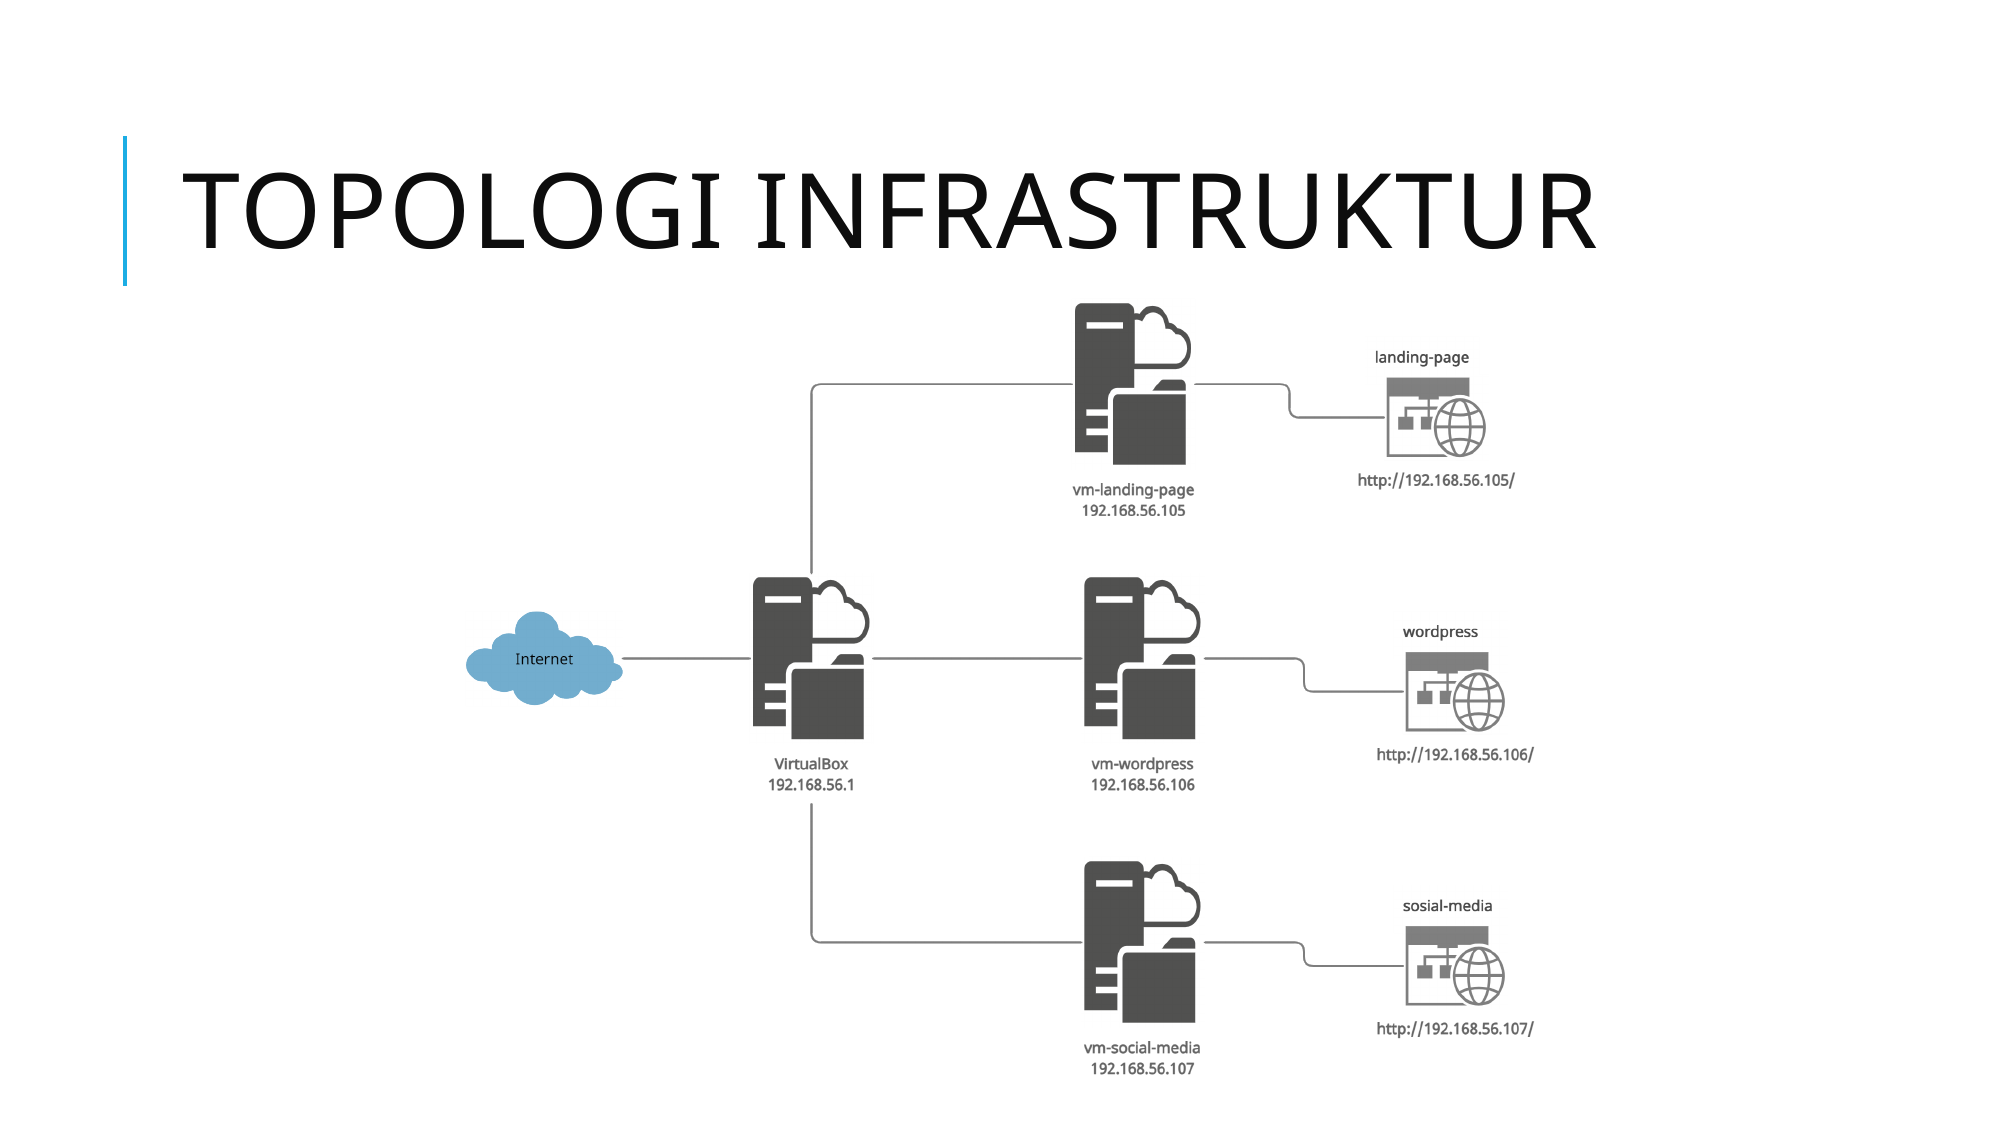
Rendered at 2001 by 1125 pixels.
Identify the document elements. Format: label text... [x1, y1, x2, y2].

title Topologi infrastruktur [168, 96, 1763, 342]
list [447, 280, 1553, 1119]
